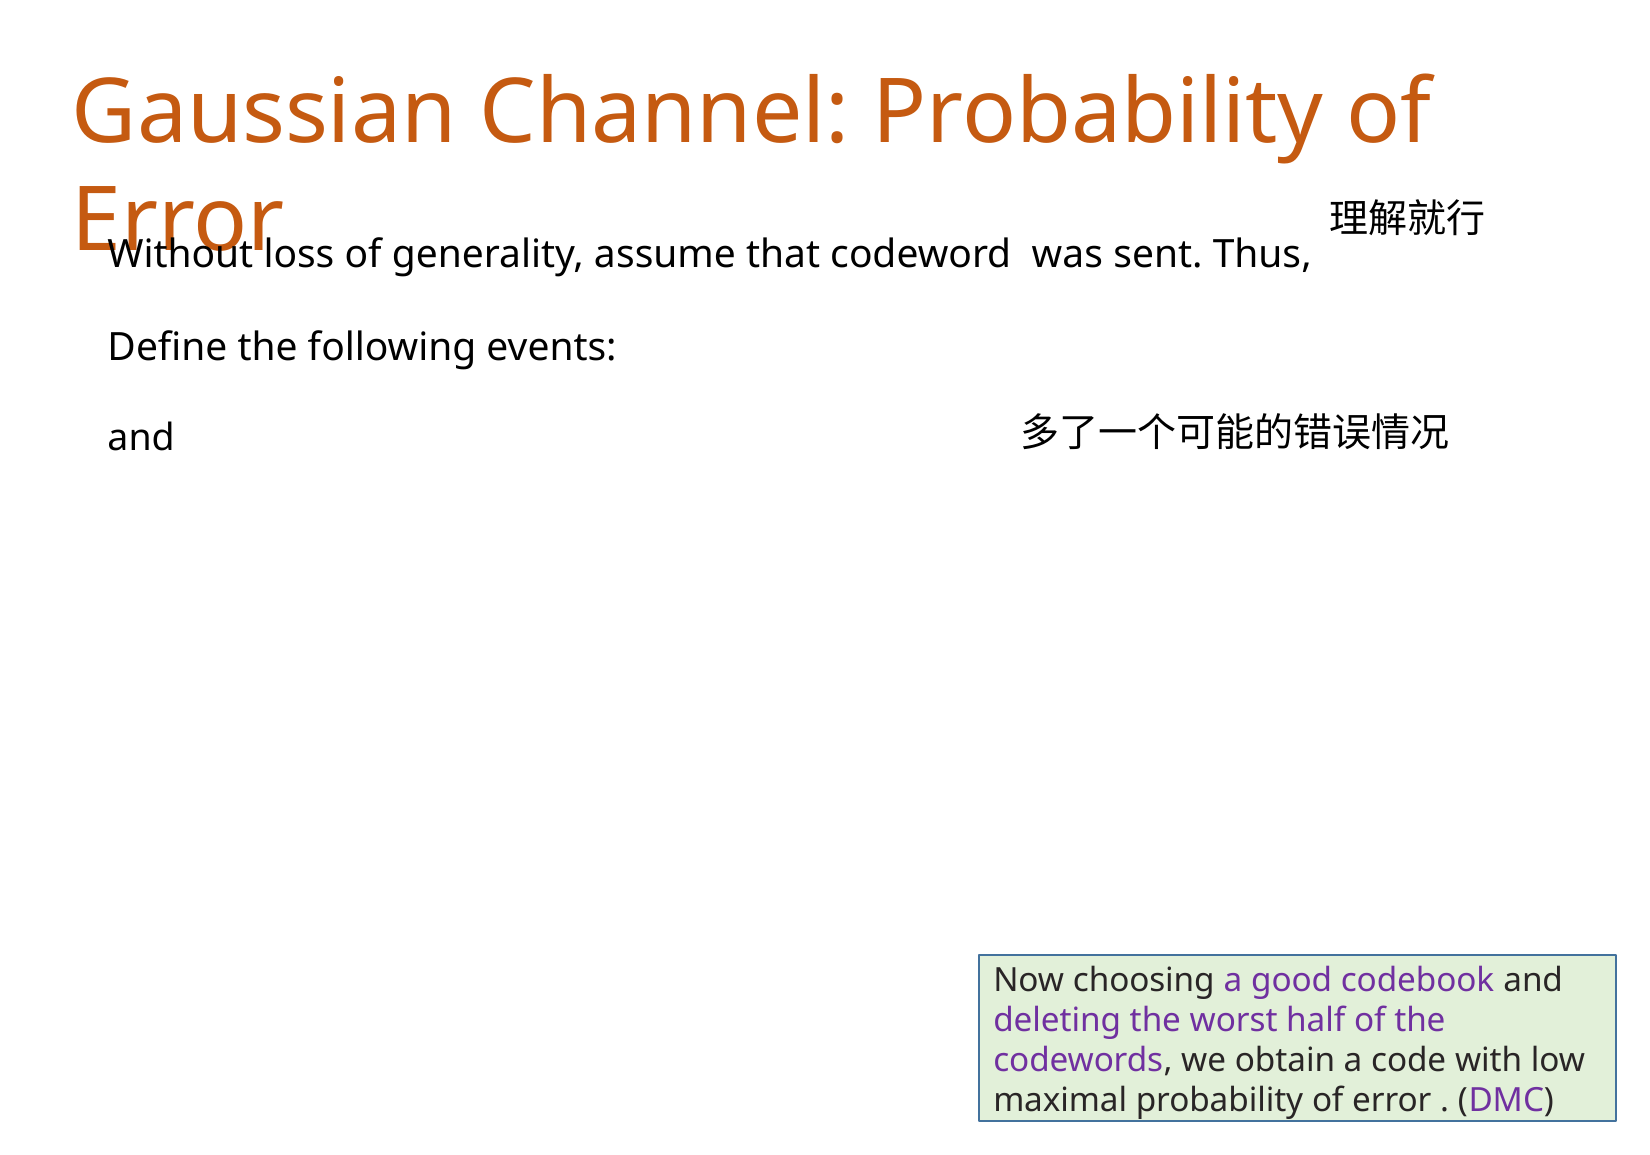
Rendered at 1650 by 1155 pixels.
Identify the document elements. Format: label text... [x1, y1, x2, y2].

text_box 理解就行 [1314, 186, 1501, 249]
text_box 多了一个可能的错误情况 [1005, 399, 1465, 462]
text_box Gaussian Channel: Probability of Error [57, 45, 1496, 221]
